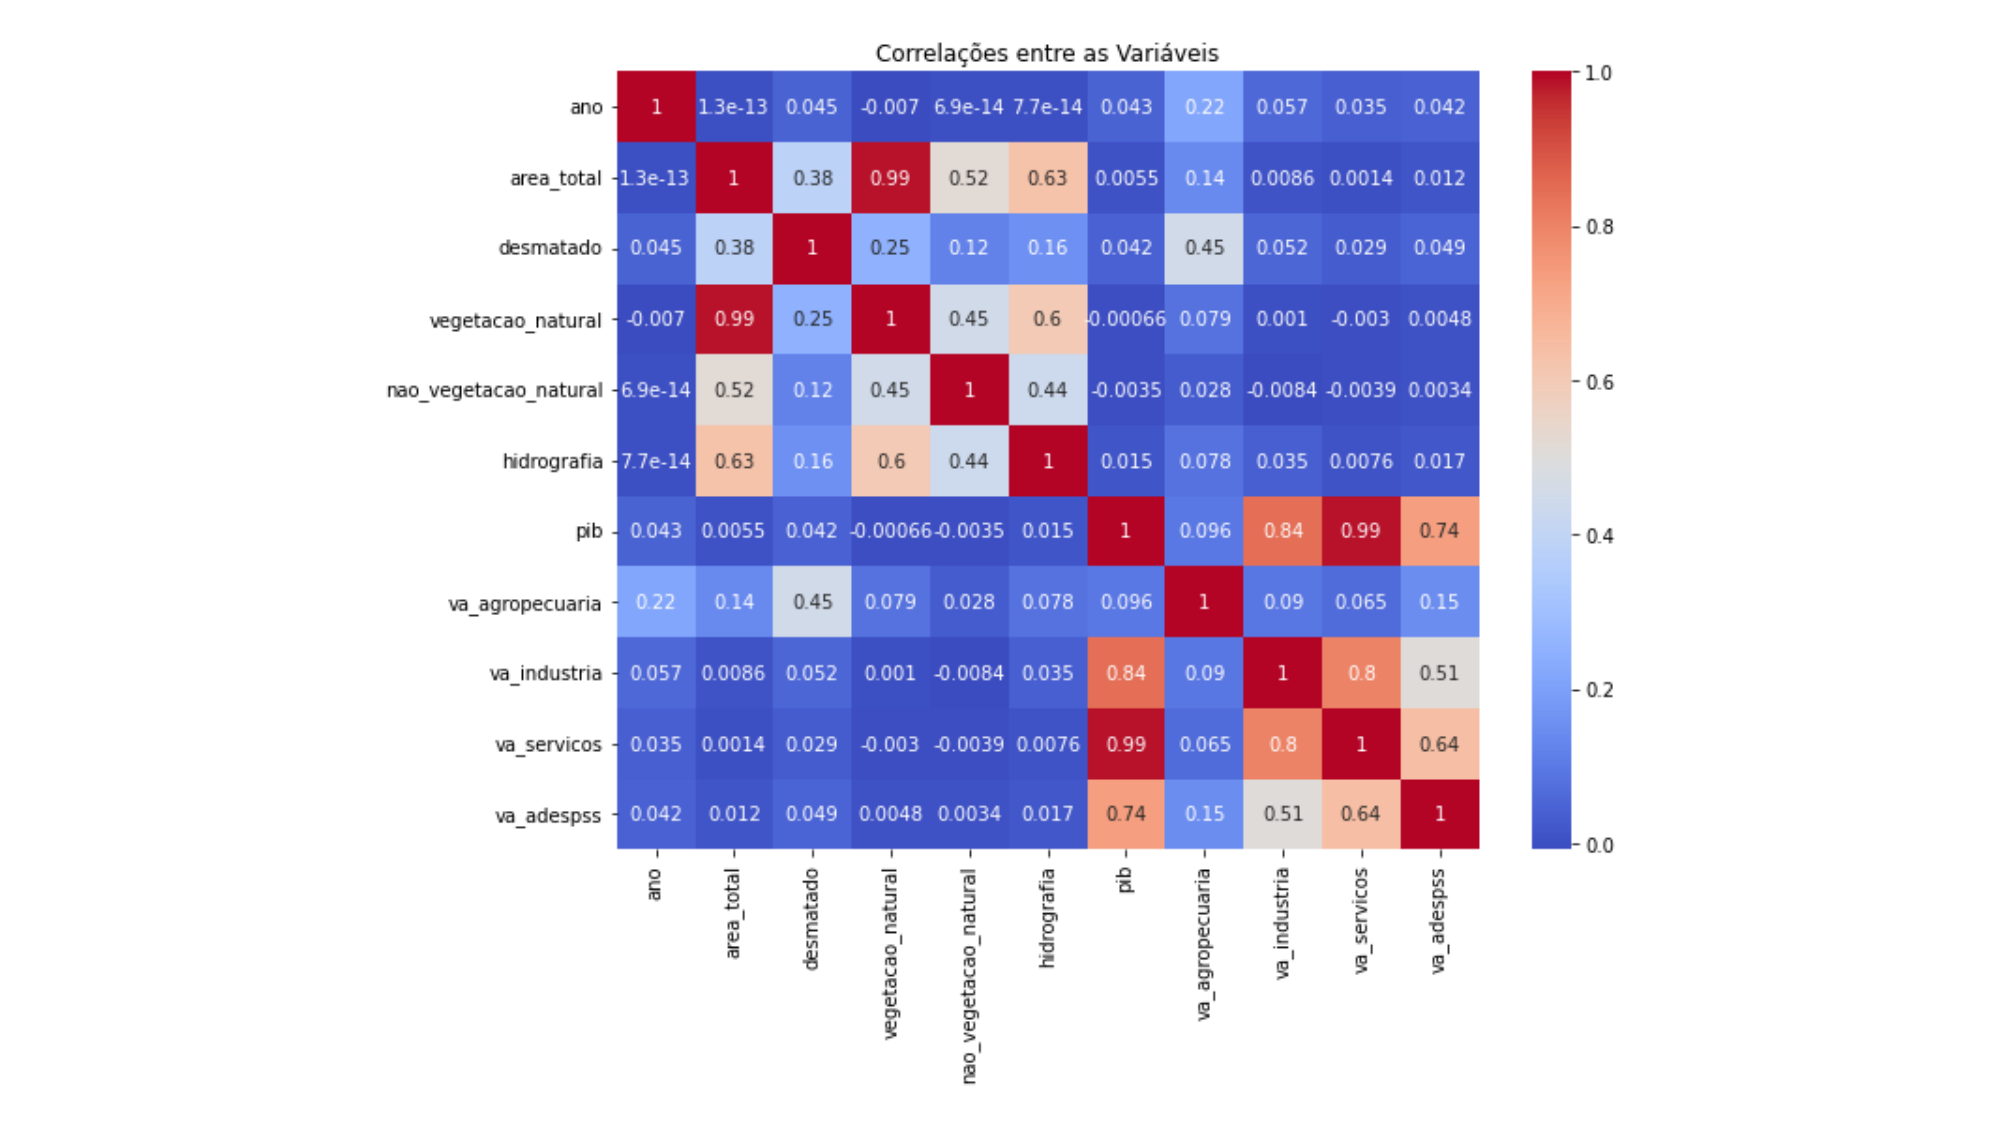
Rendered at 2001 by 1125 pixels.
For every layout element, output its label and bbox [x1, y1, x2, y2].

picture [372, 30, 1628, 1095]
